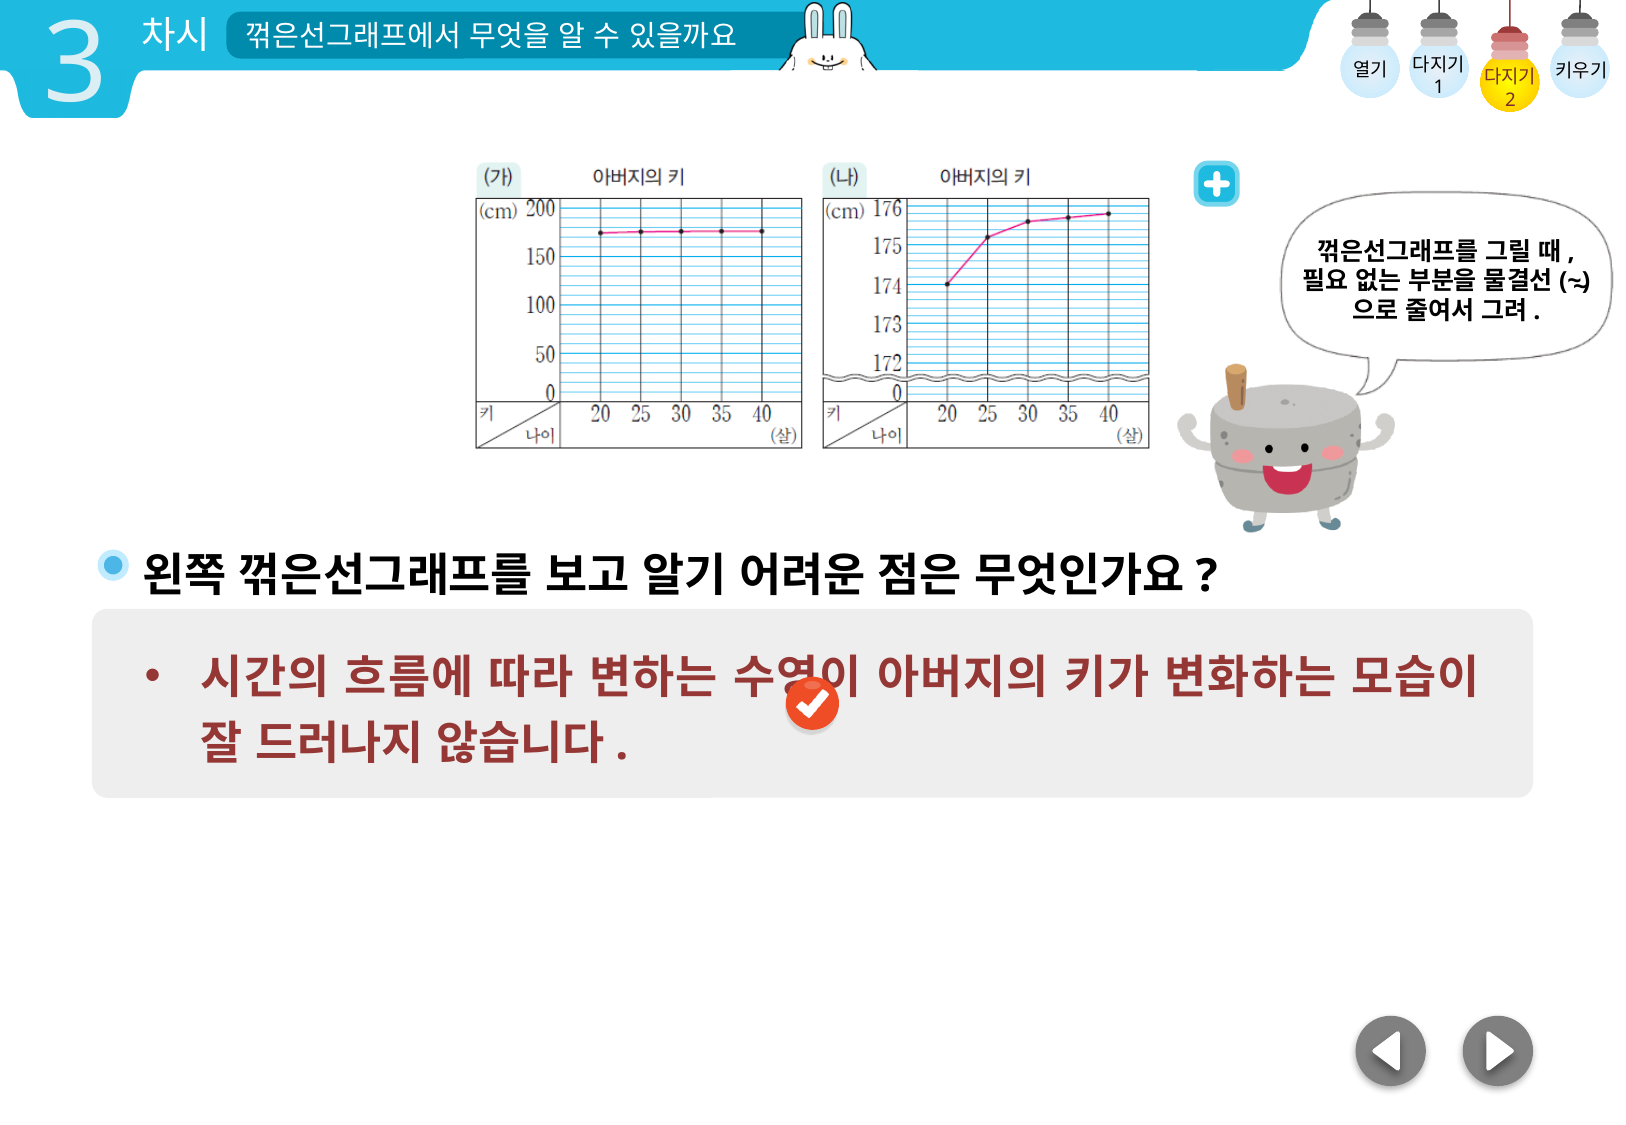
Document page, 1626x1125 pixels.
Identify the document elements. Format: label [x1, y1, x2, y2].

picture [467, 156, 1404, 568]
text_box [1265, 173, 1625, 415]
text_box [785, 676, 840, 731]
text_box [1196, 0, 1624, 119]
text_box [1184, 150, 1249, 221]
text_box [91, 526, 1534, 799]
picture [3, 70, 145, 118]
text_box [1355, 1015, 1534, 1087]
picture [777, 2, 878, 70]
